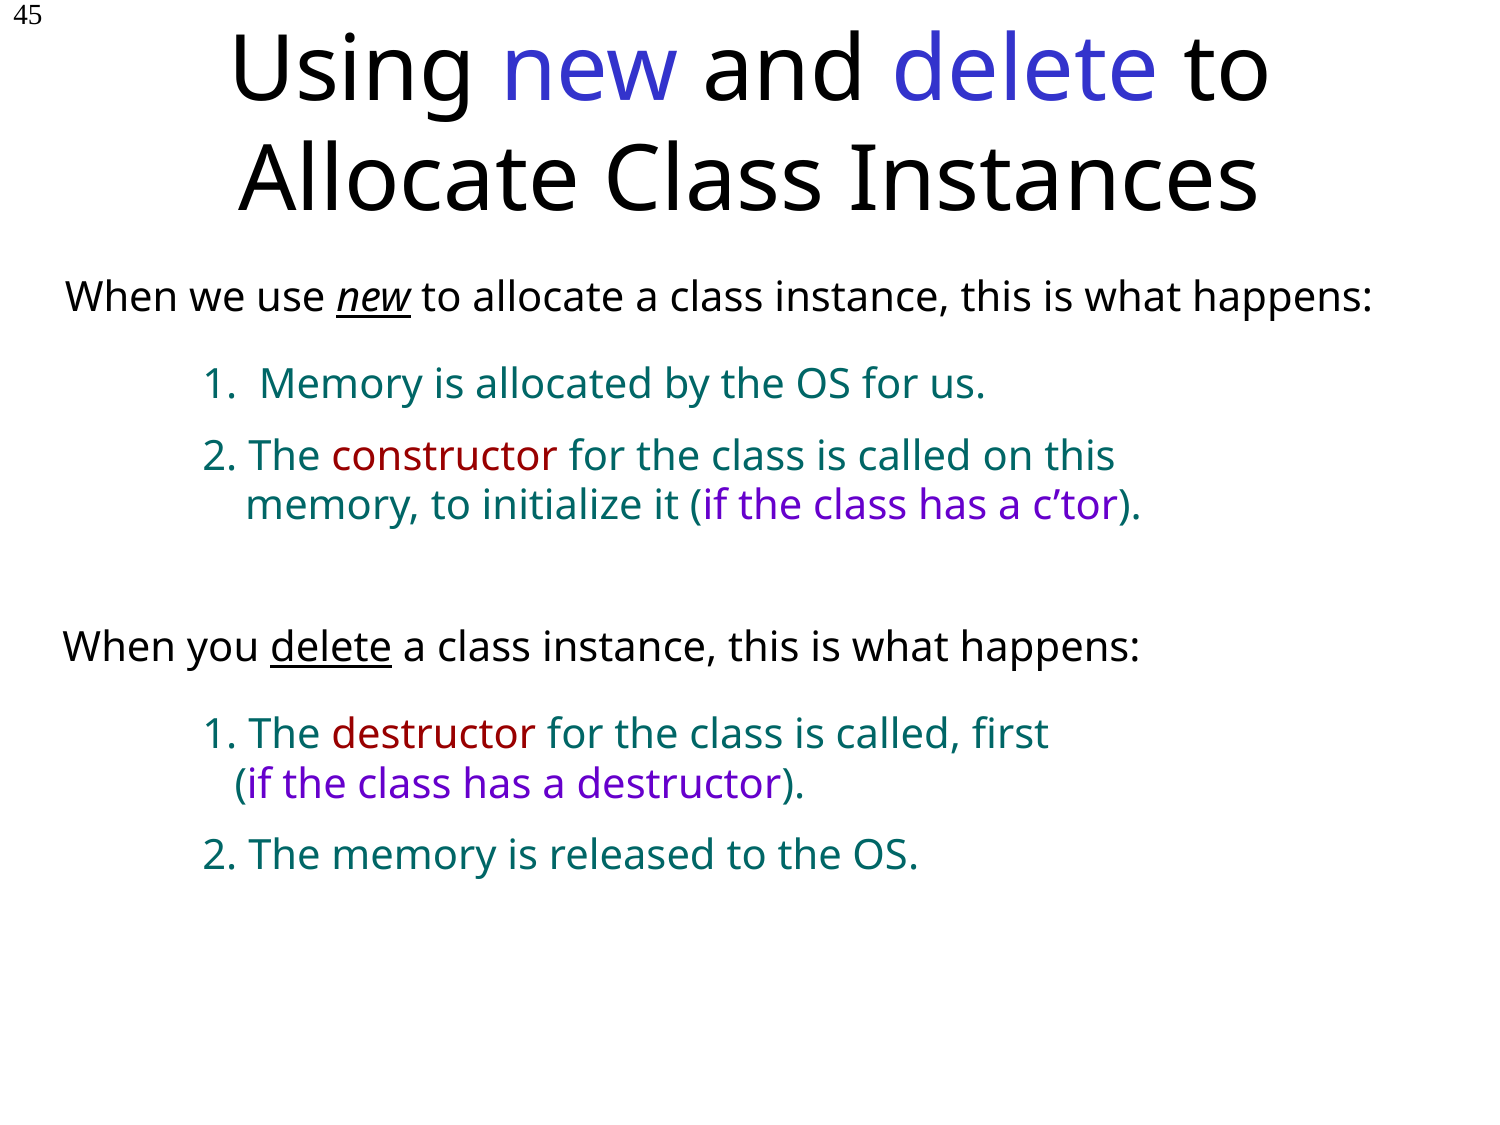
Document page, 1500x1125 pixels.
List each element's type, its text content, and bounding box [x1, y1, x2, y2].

text_box When we use new to allocate a class instance, this is what happens: [49, 262, 1500, 328]
text_box 1. Memory is allocated by the OS for us. 2. The constructor for the class is called on this memory, to initialize it (if the class has a c’tor). [187, 349, 1475, 536]
title Using new and delete to Allocate Class Instances [112, 24, 1388, 213]
text_box 1. The destructor for the class is called, first (if the class has a destructor). 2. The memory is released to the OS. [187, 699, 1400, 886]
slide_number 45 [0, 0, 58, 63]
text_box When you delete a class instance, this is what happens: [47, 612, 1500, 678]
